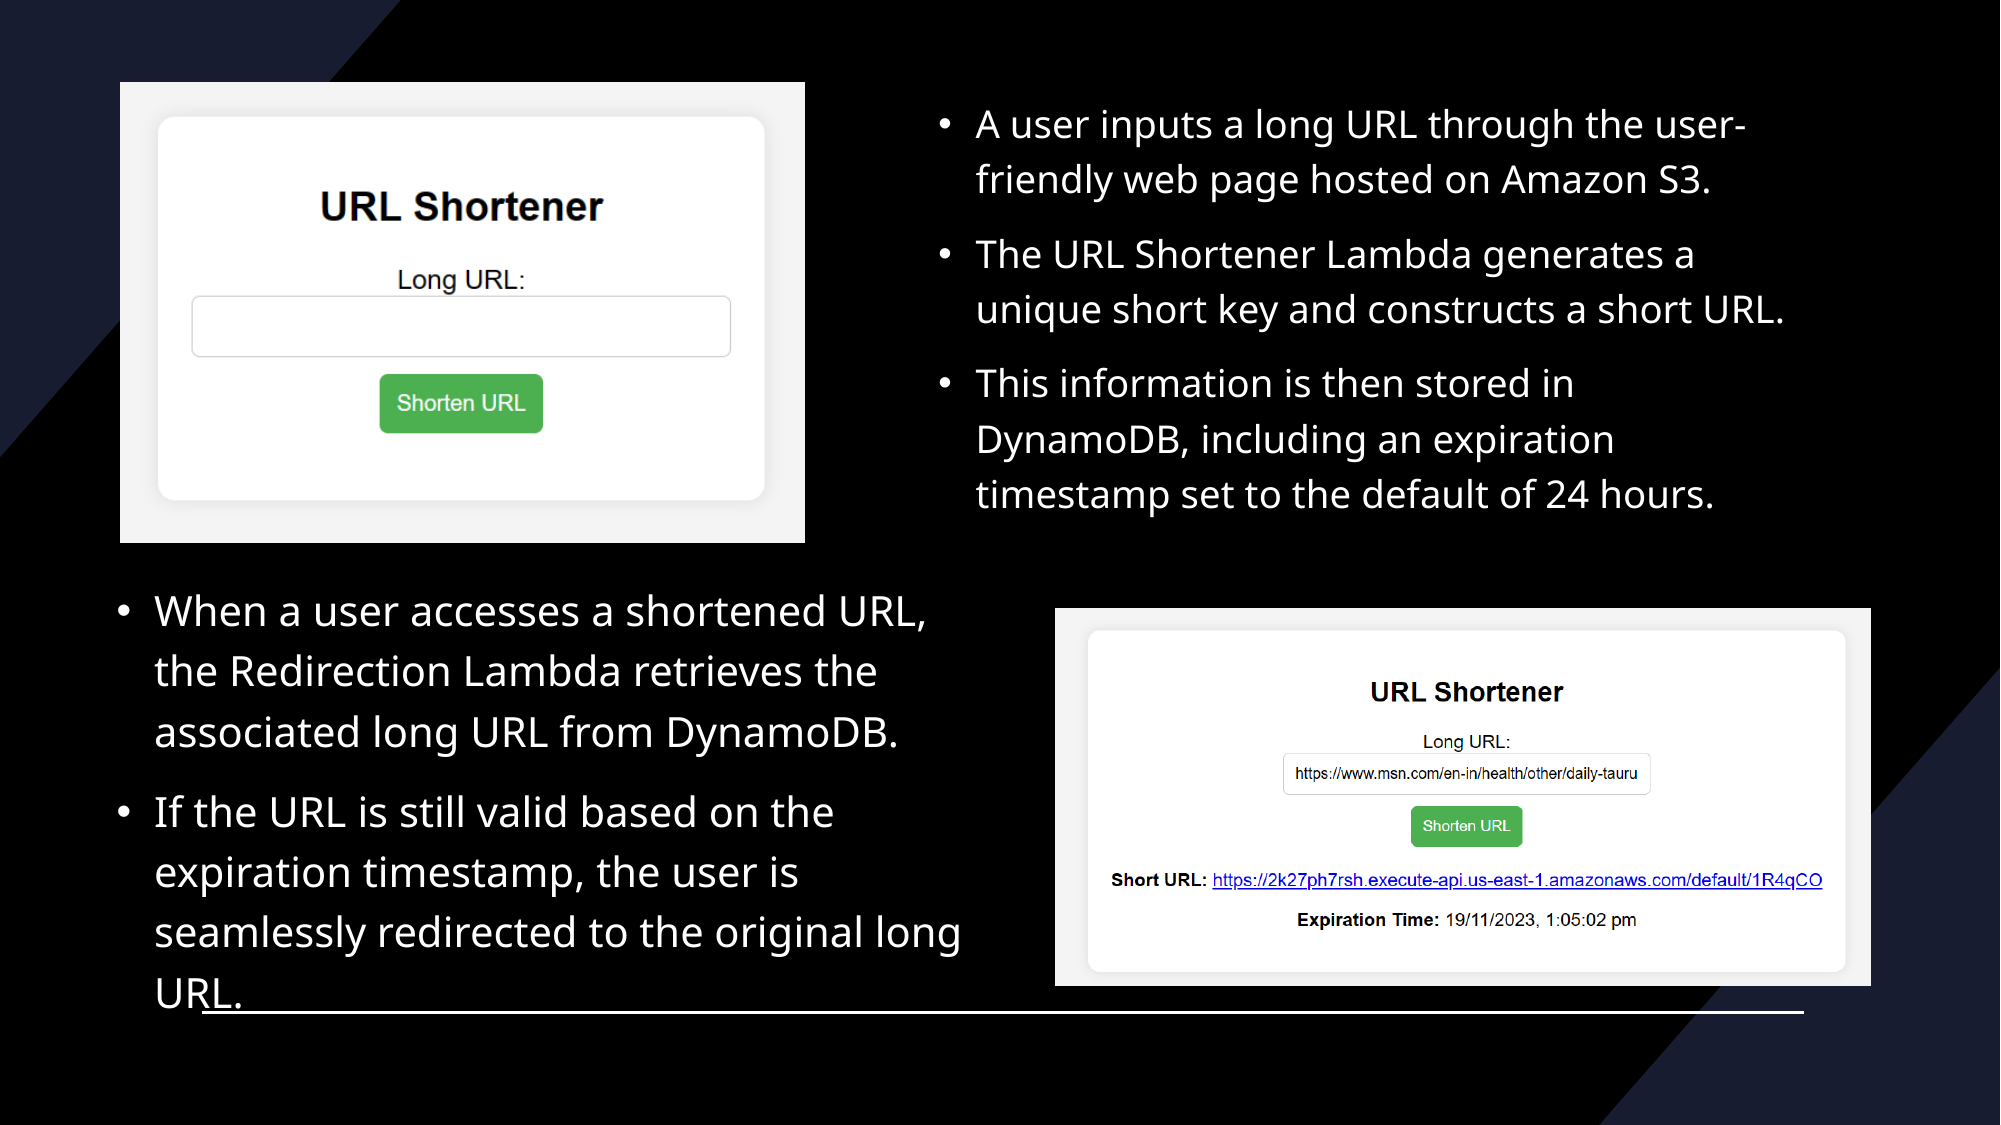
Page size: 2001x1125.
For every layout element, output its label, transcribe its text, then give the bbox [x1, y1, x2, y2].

text_box When a user accesses a shortened URL, the Redirection Lambda retrieves the associated long URL from DynamoDB. If the URL is still valid based on the expiration timestamp, the user is seamlessly redirected to the original long URL. [101, 567, 981, 1028]
picture [1055, 608, 1872, 986]
list A user inputs a long URL through the user-friendly web page hosted on Amazon S3. The URL Shortener Lambda generates a unique short key and constructs a short URL. This information is then stored in DynamoDB, including an expiration timestamp set to the default of 24 hours. [923, 83, 1803, 543]
picture [120, 82, 805, 543]
